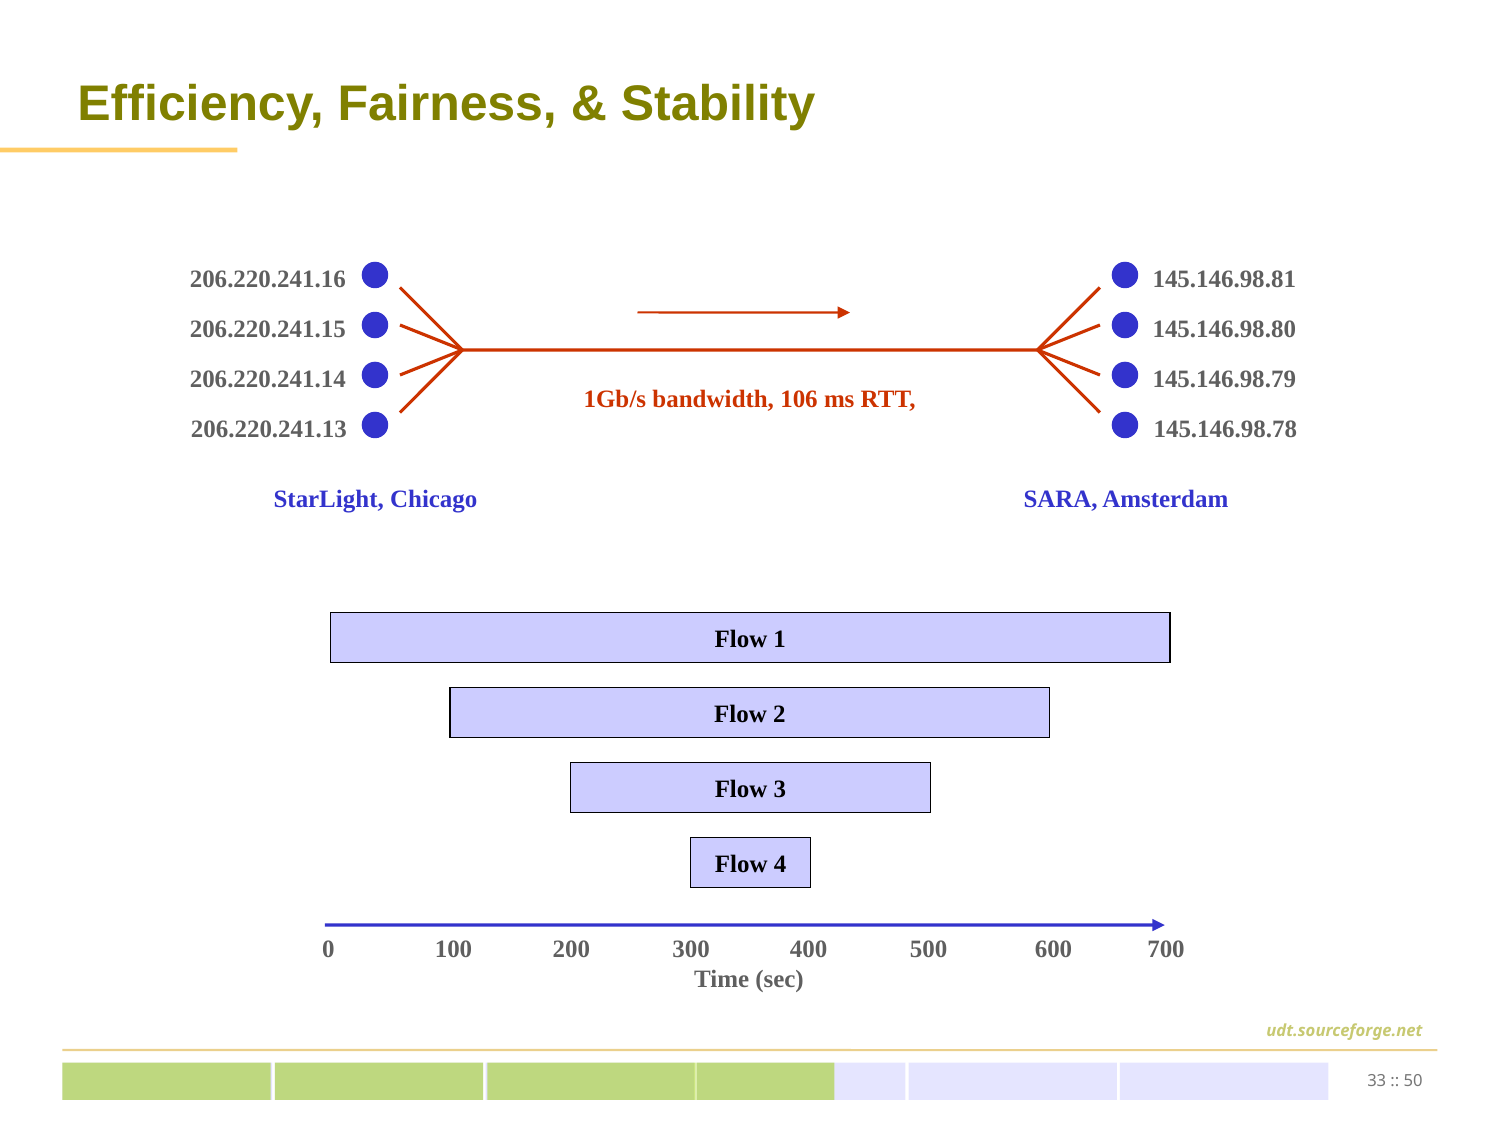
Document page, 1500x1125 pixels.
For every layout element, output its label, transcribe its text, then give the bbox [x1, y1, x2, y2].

text_box [487, 1062, 696, 1100]
text_box [696, 1062, 835, 1100]
text_box [62, 1062, 271, 1100]
text_box [274, 1062, 484, 1100]
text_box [174, 254, 1313, 521]
slide_number 33 :: 50 [1326, 1062, 1438, 1100]
title Efficiency, Fairness, & Stability [62, 37, 1438, 163]
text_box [307, 612, 1200, 1000]
